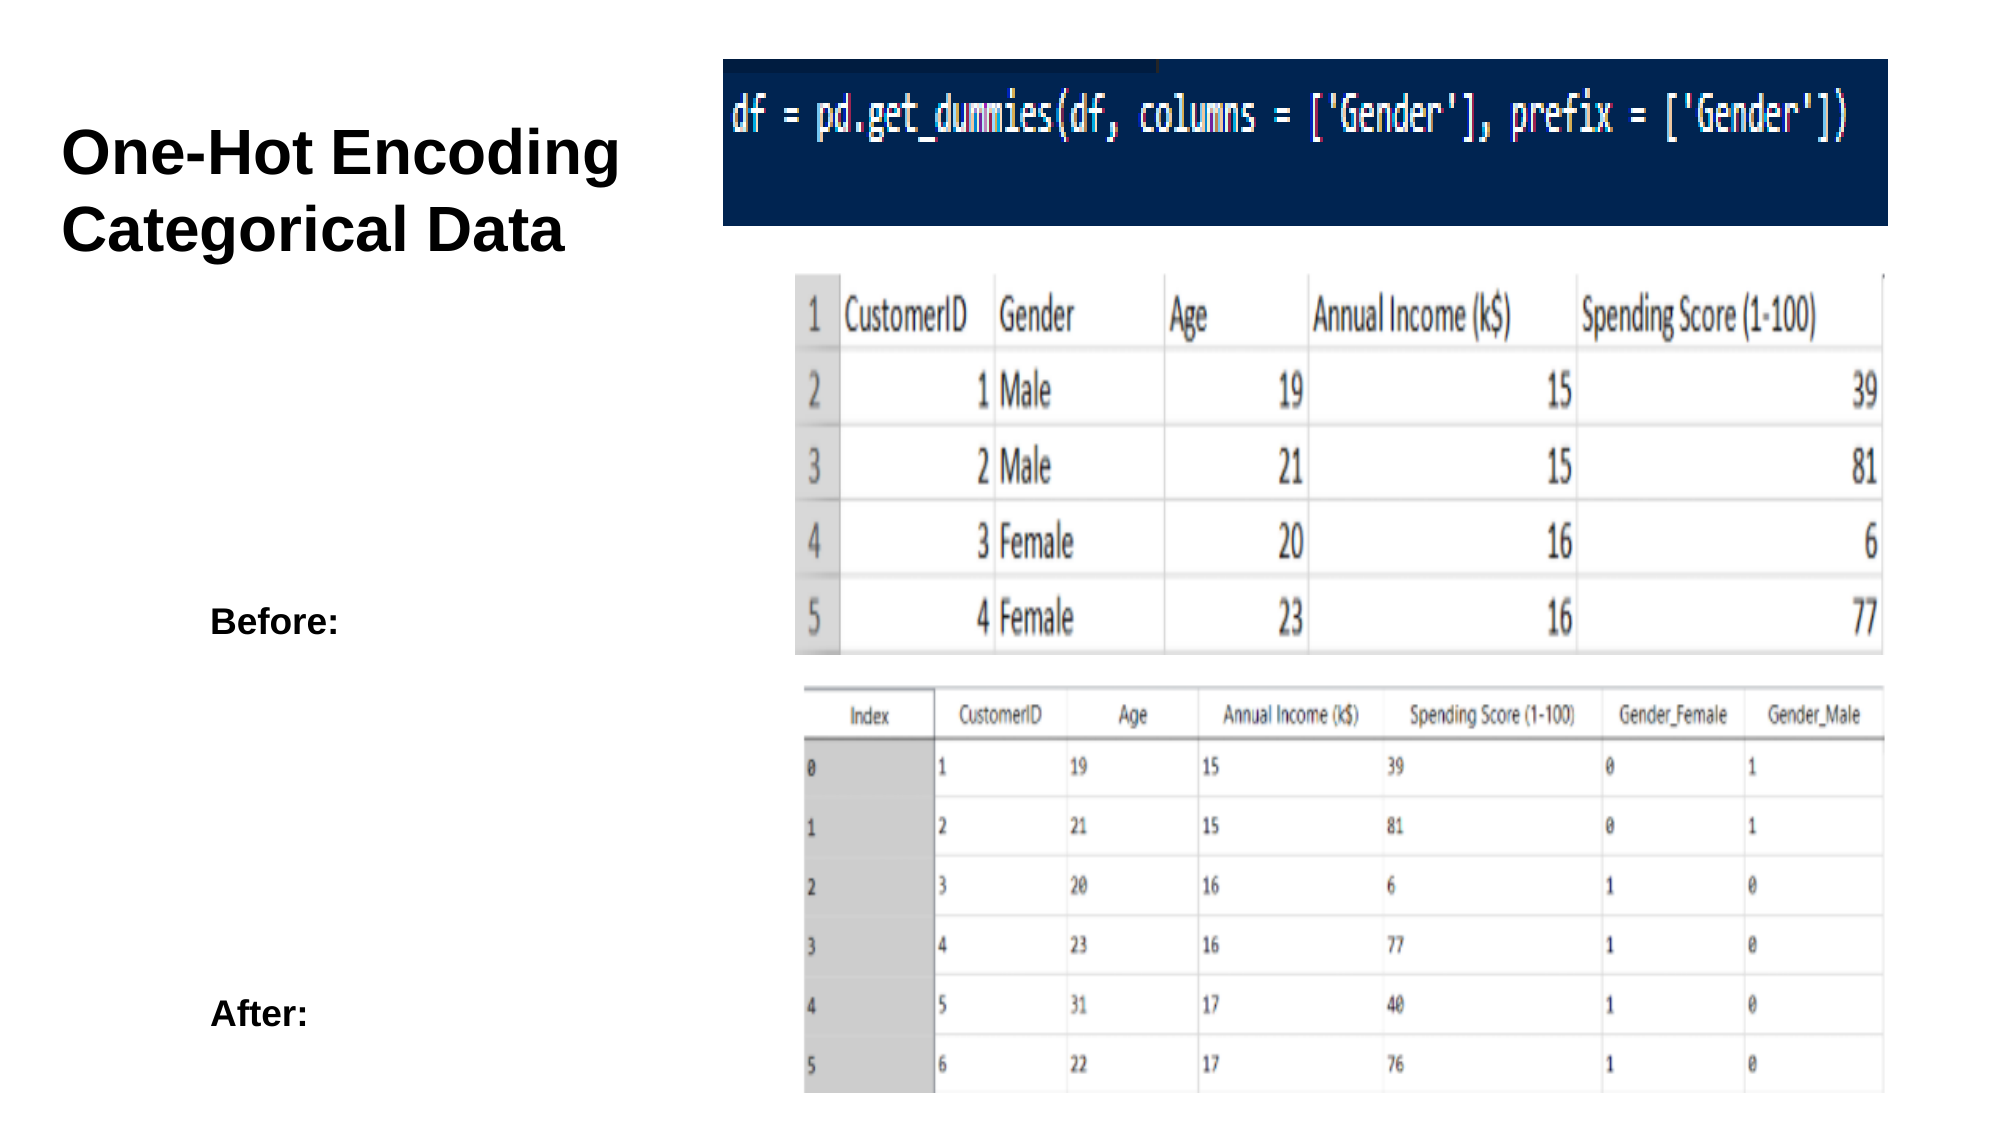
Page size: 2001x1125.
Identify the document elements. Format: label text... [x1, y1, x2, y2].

picture [723, 59, 1888, 226]
picture [795, 272, 1888, 655]
picture [795, 684, 1888, 1093]
title One-Hot Encoding Categorical Data Before: After: [46, 60, 724, 1050]
